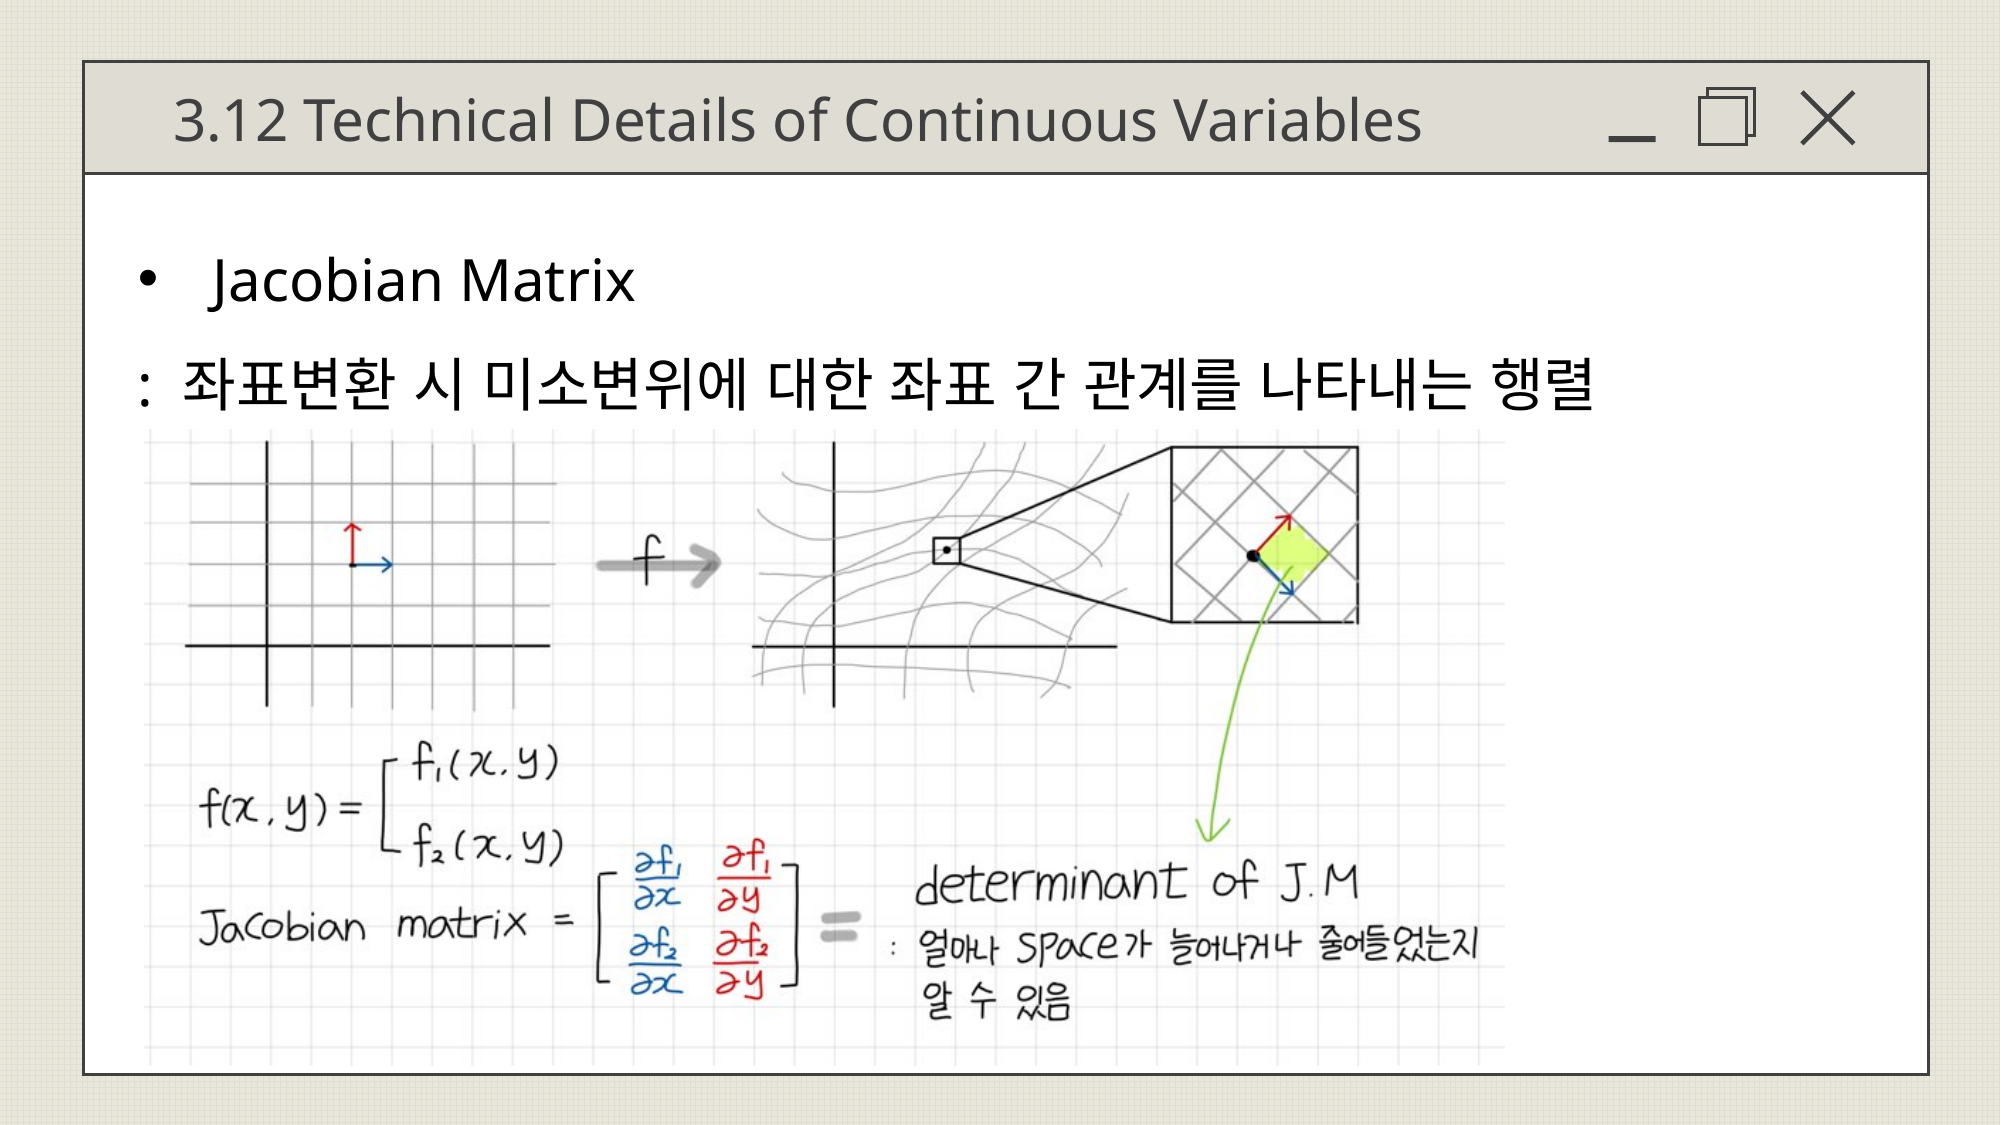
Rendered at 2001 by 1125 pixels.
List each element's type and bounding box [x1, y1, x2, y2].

text_box [83, 61, 1929, 1075]
picture [144, 429, 1504, 1066]
